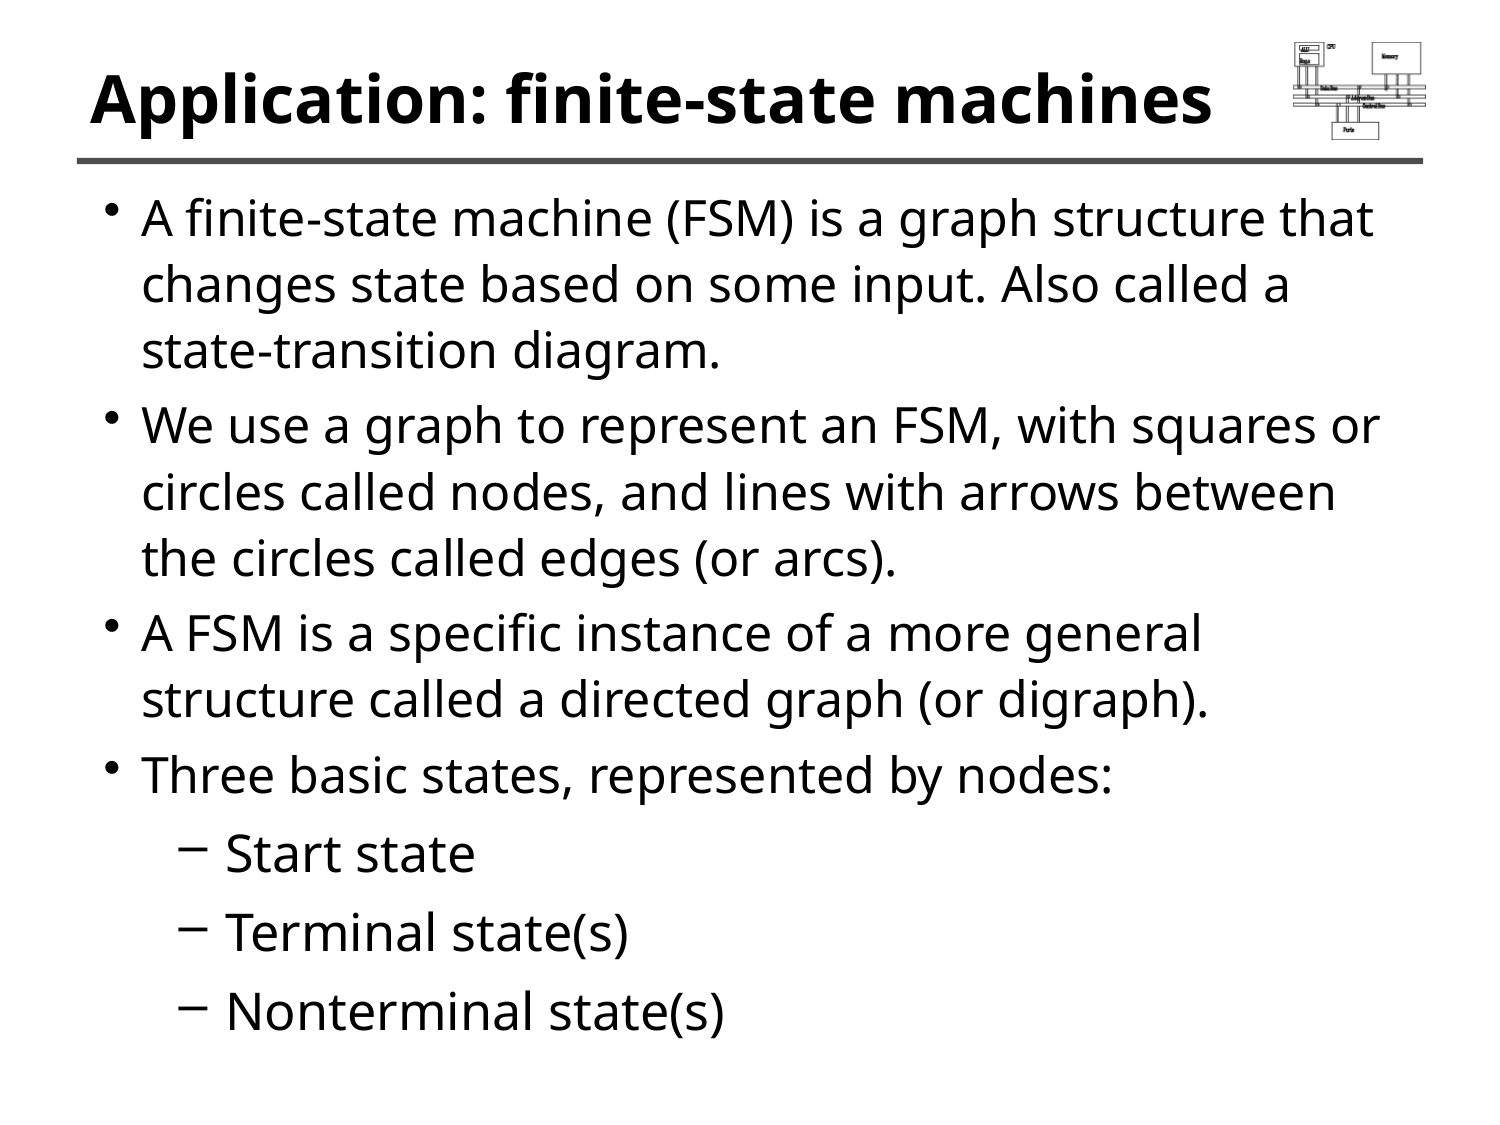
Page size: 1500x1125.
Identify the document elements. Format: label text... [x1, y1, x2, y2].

list A finite-state machine (FSM) is a graph structure that changes state based on some input. Also called a state-transition diagram. We use a graph to represent an FSM, with squares or circles called nodes, and lines with arrows between the circles called edges (or arcs). A FSM is a specific instance of a more general structure called a directed graph (or digraph). Three basic states, represented by nodes: Start state Terminal state(s) Nonterminal state(s) [88, 172, 1414, 1083]
picture [1293, 42, 1430, 140]
title Application: finite-state machines [74, 44, 1426, 150]
